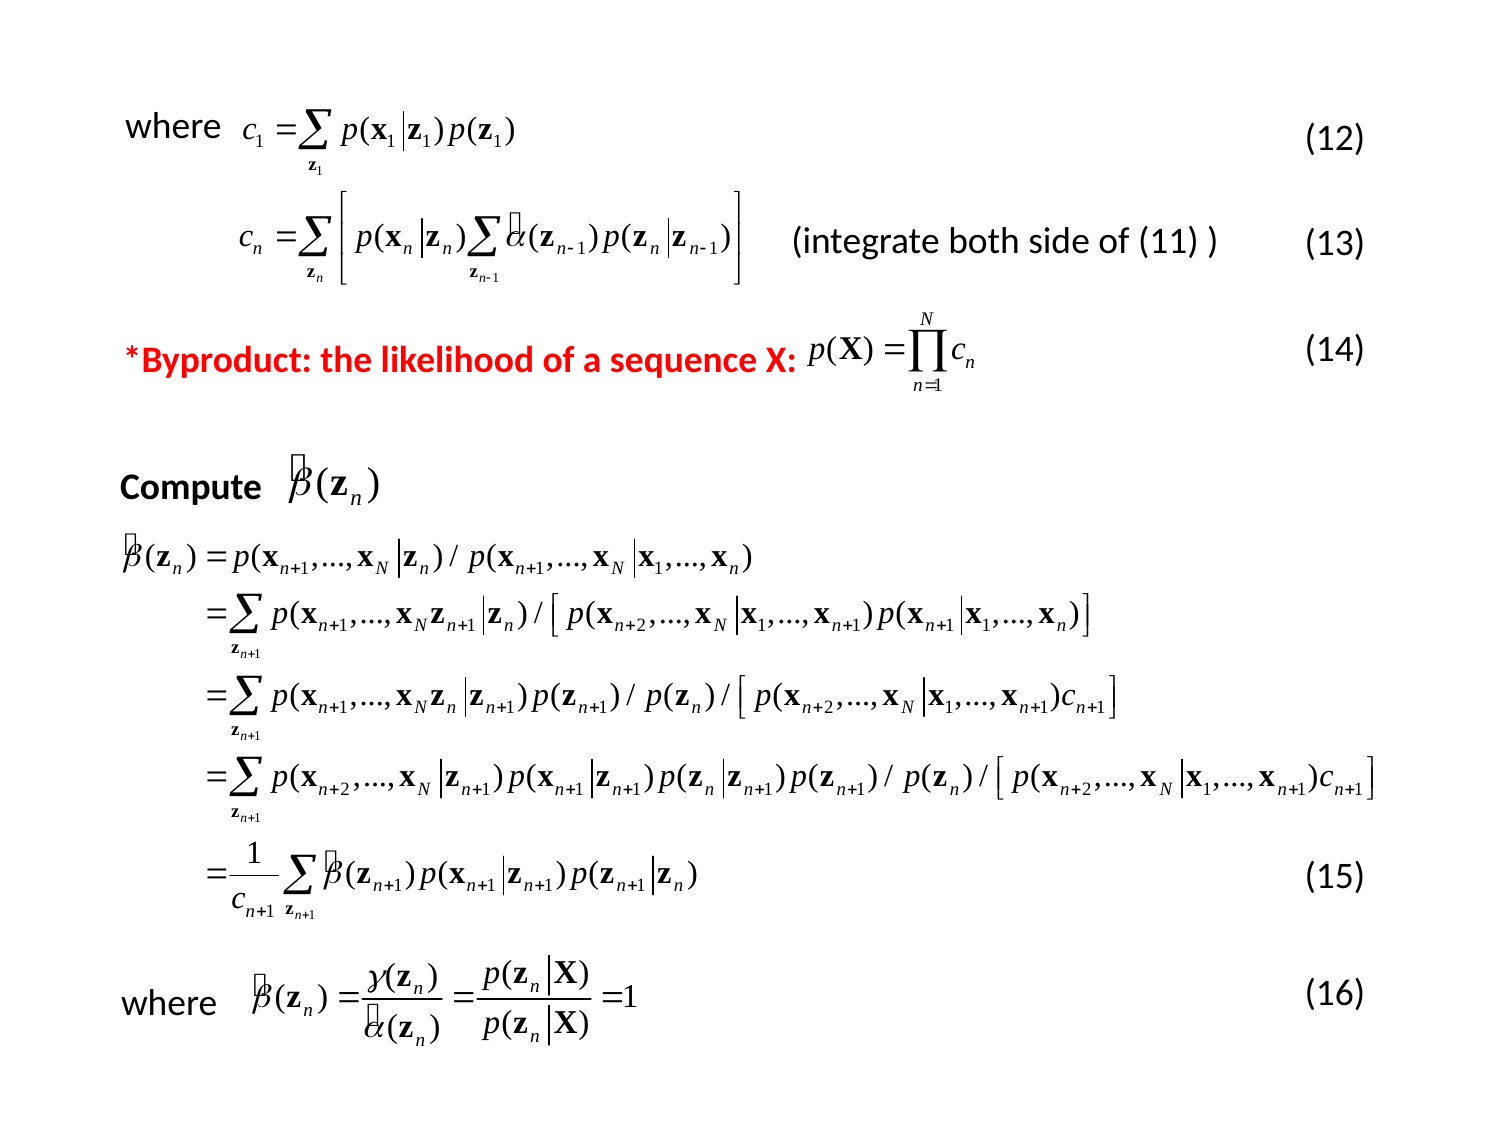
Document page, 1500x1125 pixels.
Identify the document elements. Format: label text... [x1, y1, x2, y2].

text_box (16) [1289, 960, 1380, 1021]
text_box where [106, 970, 240, 1031]
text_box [116, 527, 1386, 927]
text_box Compute [105, 454, 275, 515]
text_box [234, 105, 754, 294]
text_box (13) [1289, 210, 1380, 271]
text_box *Byproduct: the likelihood of a sequence X: [108, 328, 794, 388]
text_box (14) [1289, 316, 1380, 377]
text_box where [110, 93, 246, 154]
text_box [245, 948, 641, 1055]
text_box (12) [1289, 105, 1380, 166]
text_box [799, 304, 985, 399]
text_box (integrate both side of (11) ) [776, 208, 1234, 269]
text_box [280, 445, 389, 516]
